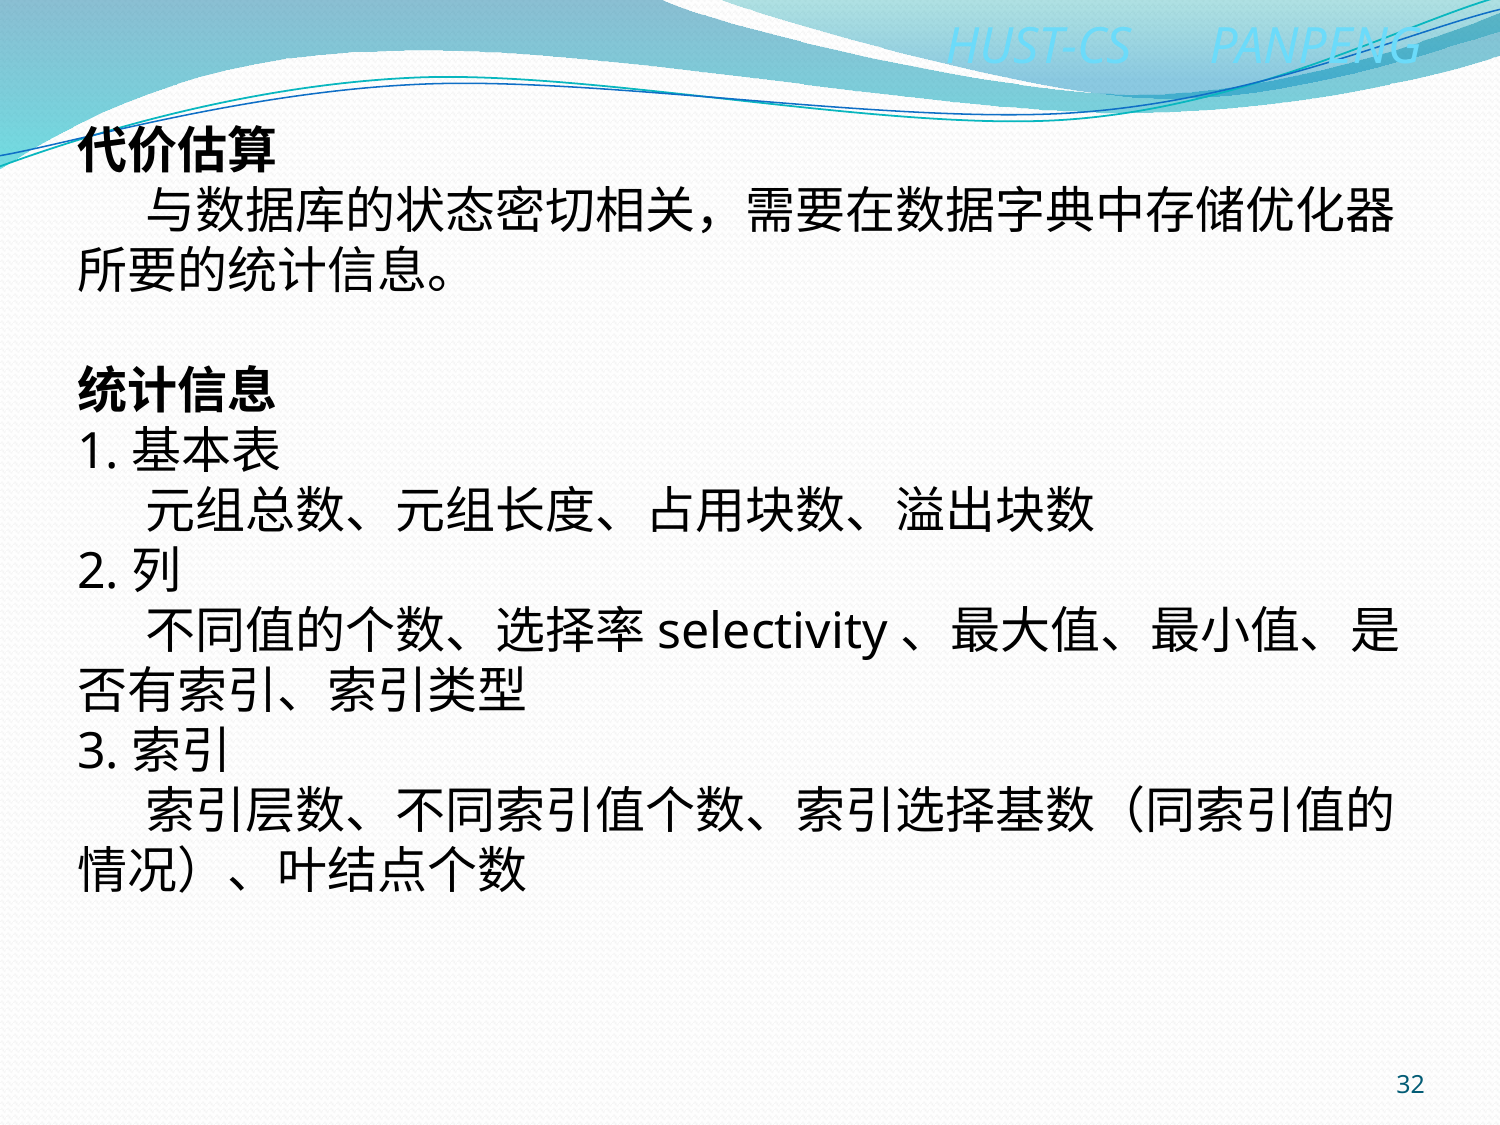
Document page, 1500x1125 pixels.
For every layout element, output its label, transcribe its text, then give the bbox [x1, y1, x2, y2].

text_box 代价估算 与数据库的状态密切相关，需要在数据字典中存储优化器所要的统计信息。 统计信息 1.基本表 元组总数、元组长度、占用块数、溢出块数 2.列 不同值的个数、选择率selectivity、最大值、最小值、是否有索引、索引类型 3.索引 索引层数、不同索引值个数、索引选择基数（同索引值的情况）、叶结点个数 [62, 111, 1438, 1051]
slide_number 32 [1299, 1042, 1425, 1103]
